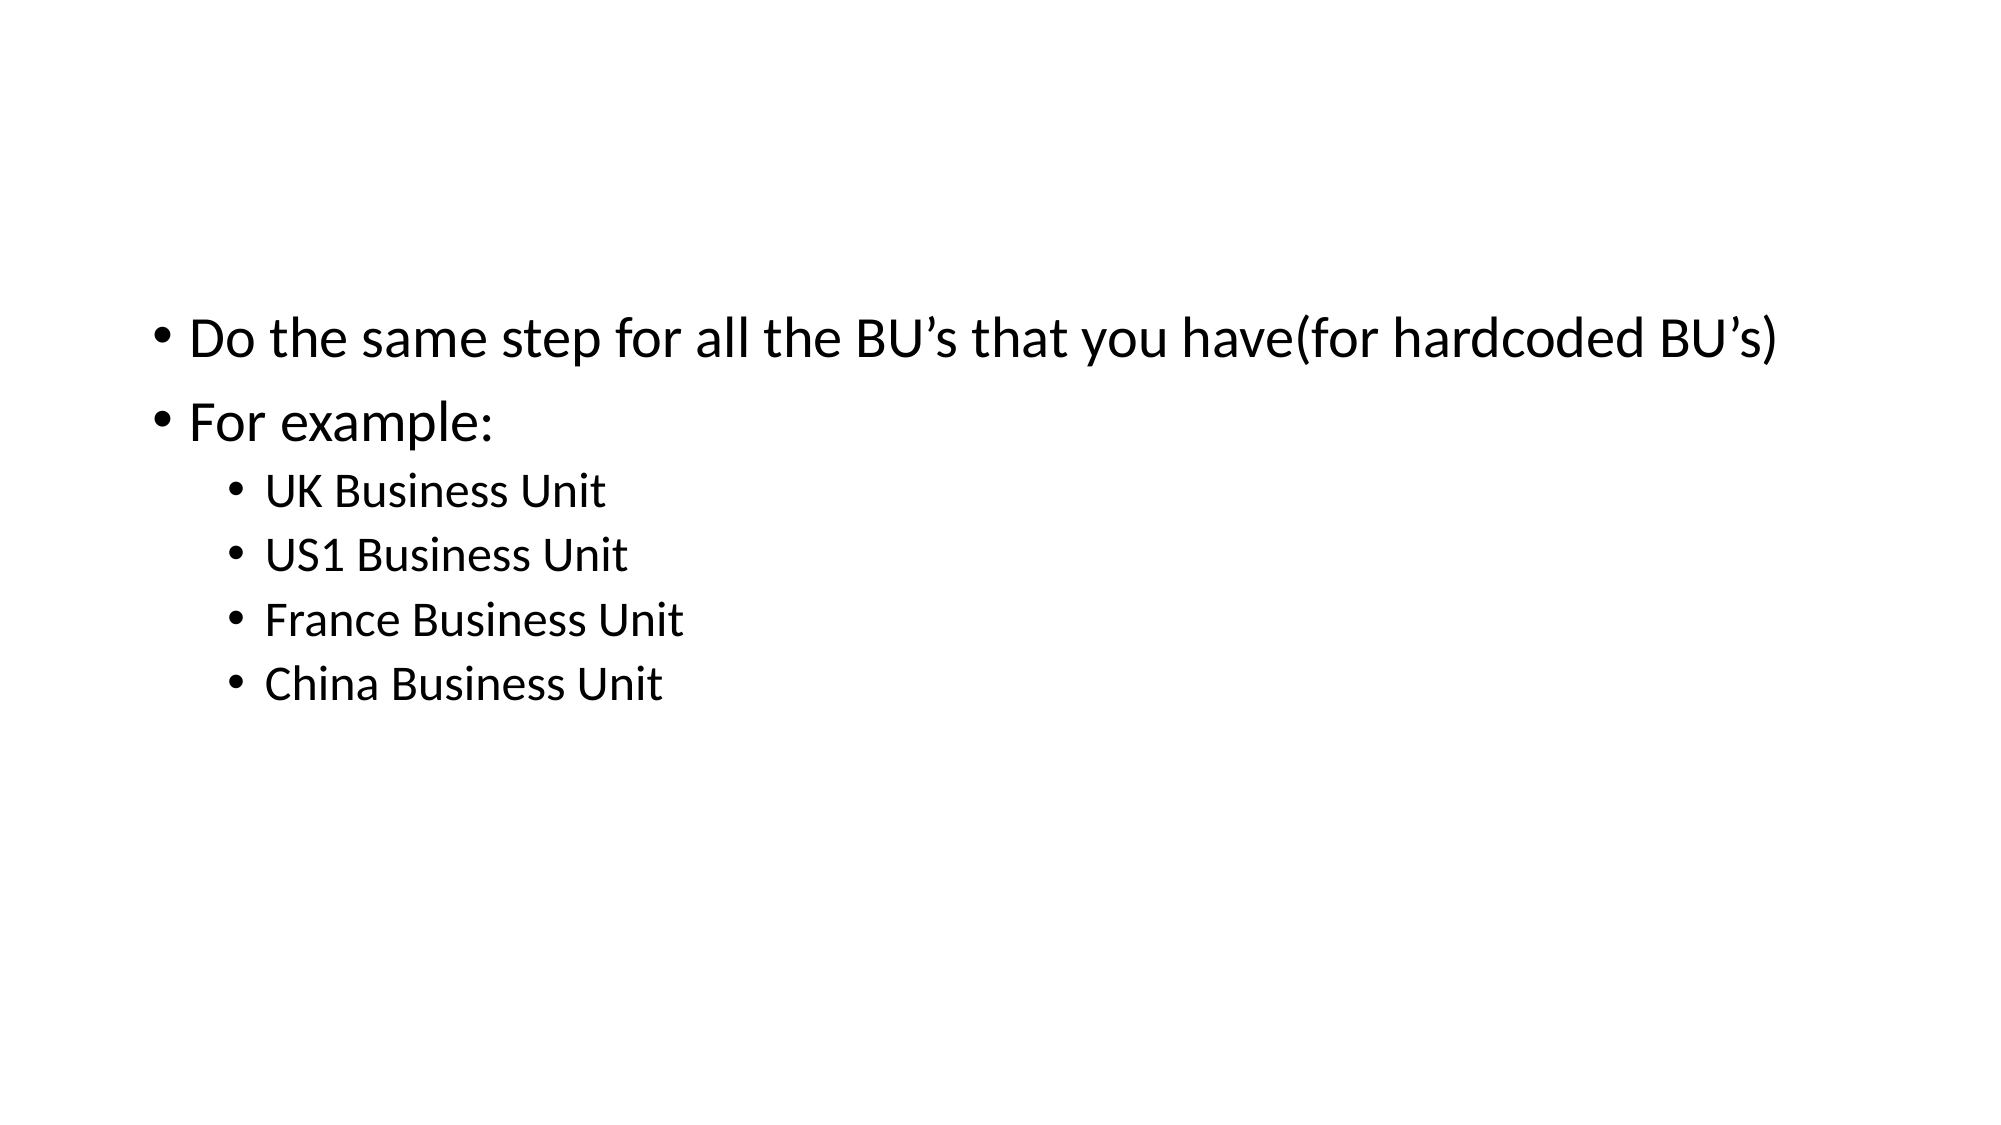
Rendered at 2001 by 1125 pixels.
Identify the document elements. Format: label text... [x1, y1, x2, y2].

list Do the same step for all the BU’s that you have(for hardcoded BU’s) For example: UK Business Unit US1 Business Unit France Business Unit China Business Unit [137, 299, 1863, 1014]
